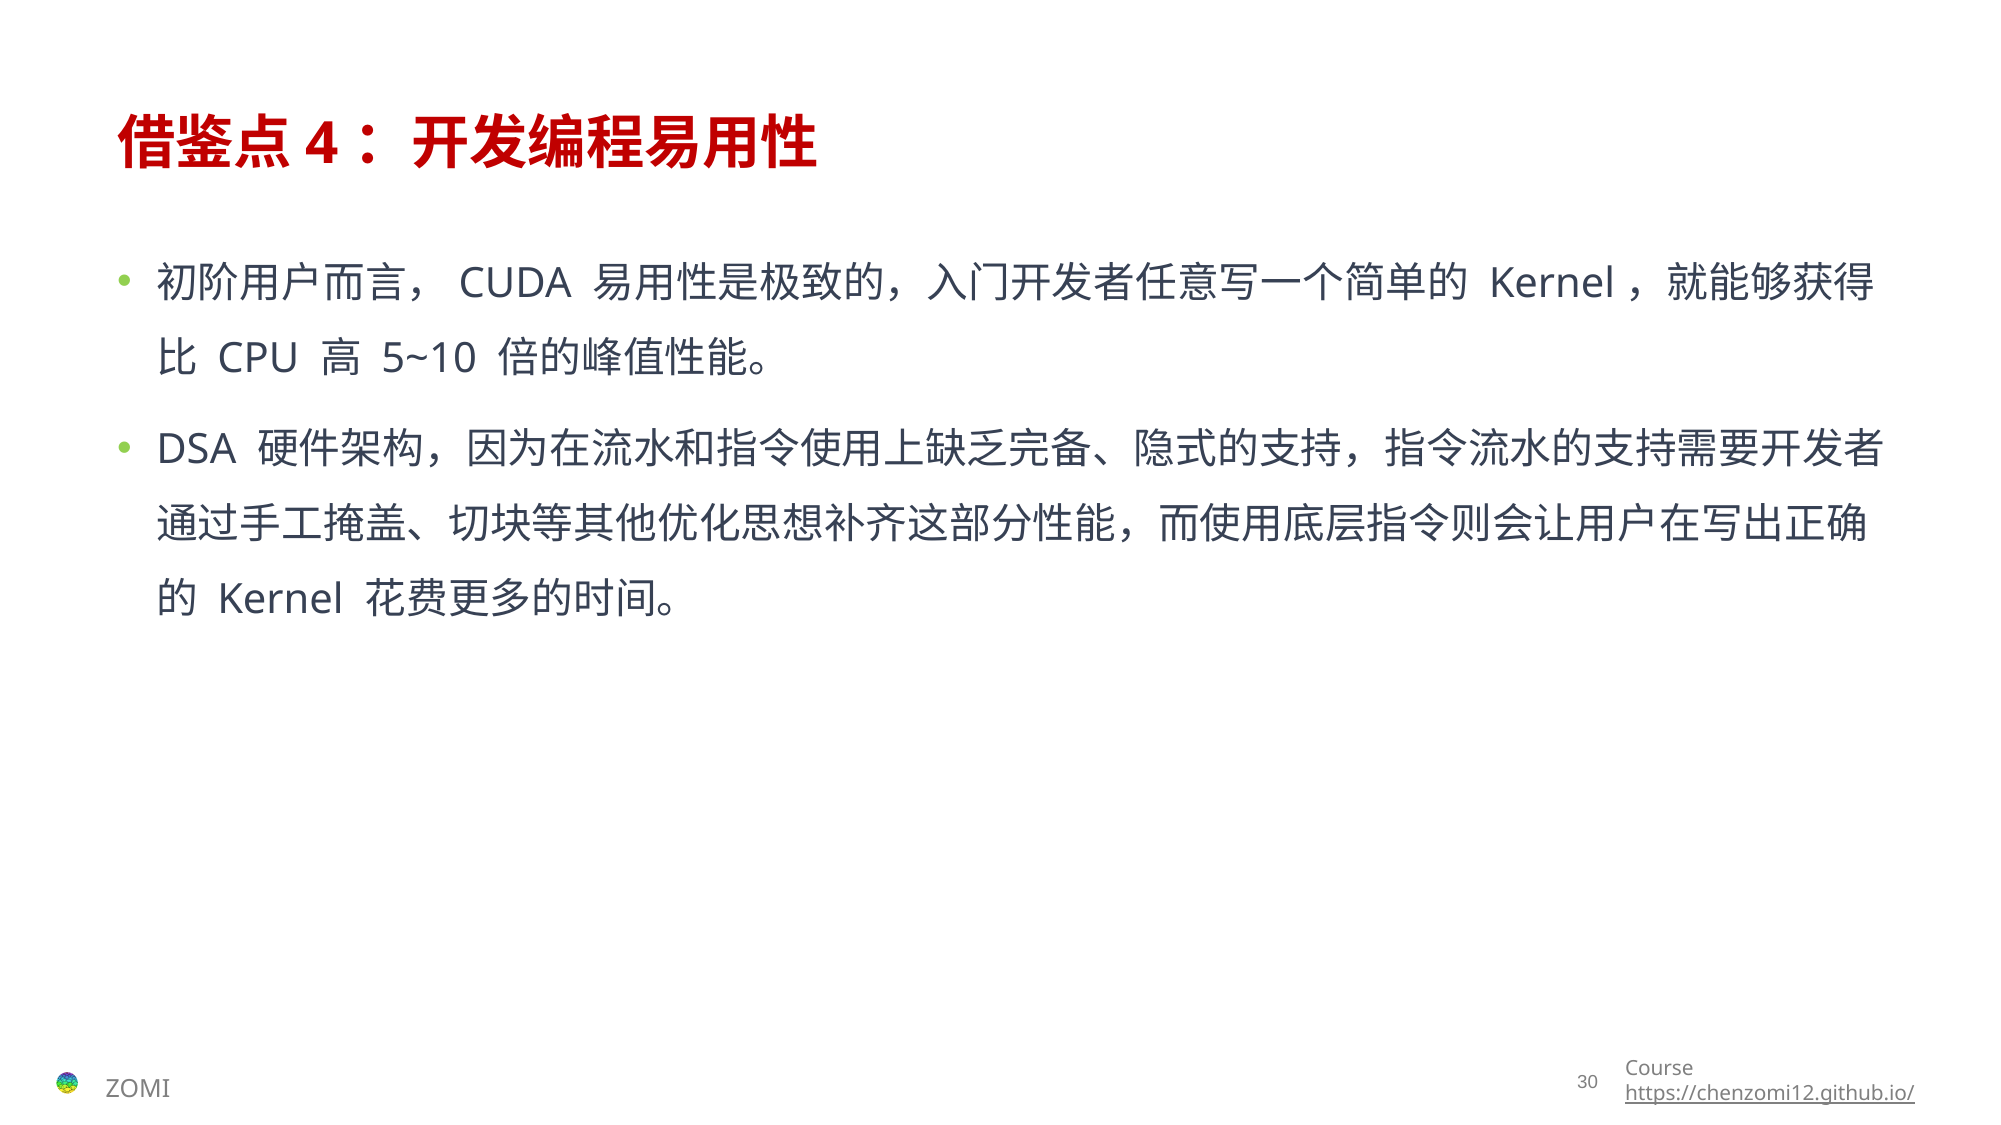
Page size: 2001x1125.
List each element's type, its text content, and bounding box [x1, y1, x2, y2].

title 借鉴点4：开发编程易用性 [102, 91, 1901, 189]
list 初阶用户而言，CUDA 易用性是极致的，入门开发者任意写一个简单的 Kernel，就能够获得比 CPU 高 5~10 倍的峰值性能。 DSA 硬件架构，因为在流水和指令使用上缺乏完备、隐式的支持，指令流水的支持需要开发者通过手工掩盖、切块等其他优化思想补齐这部分性能，而使用底层指令则会让用户在写出正确的 Kernel 花费更多的时间。 [102, 223, 1901, 1043]
picture [57, 1073, 77, 1093]
